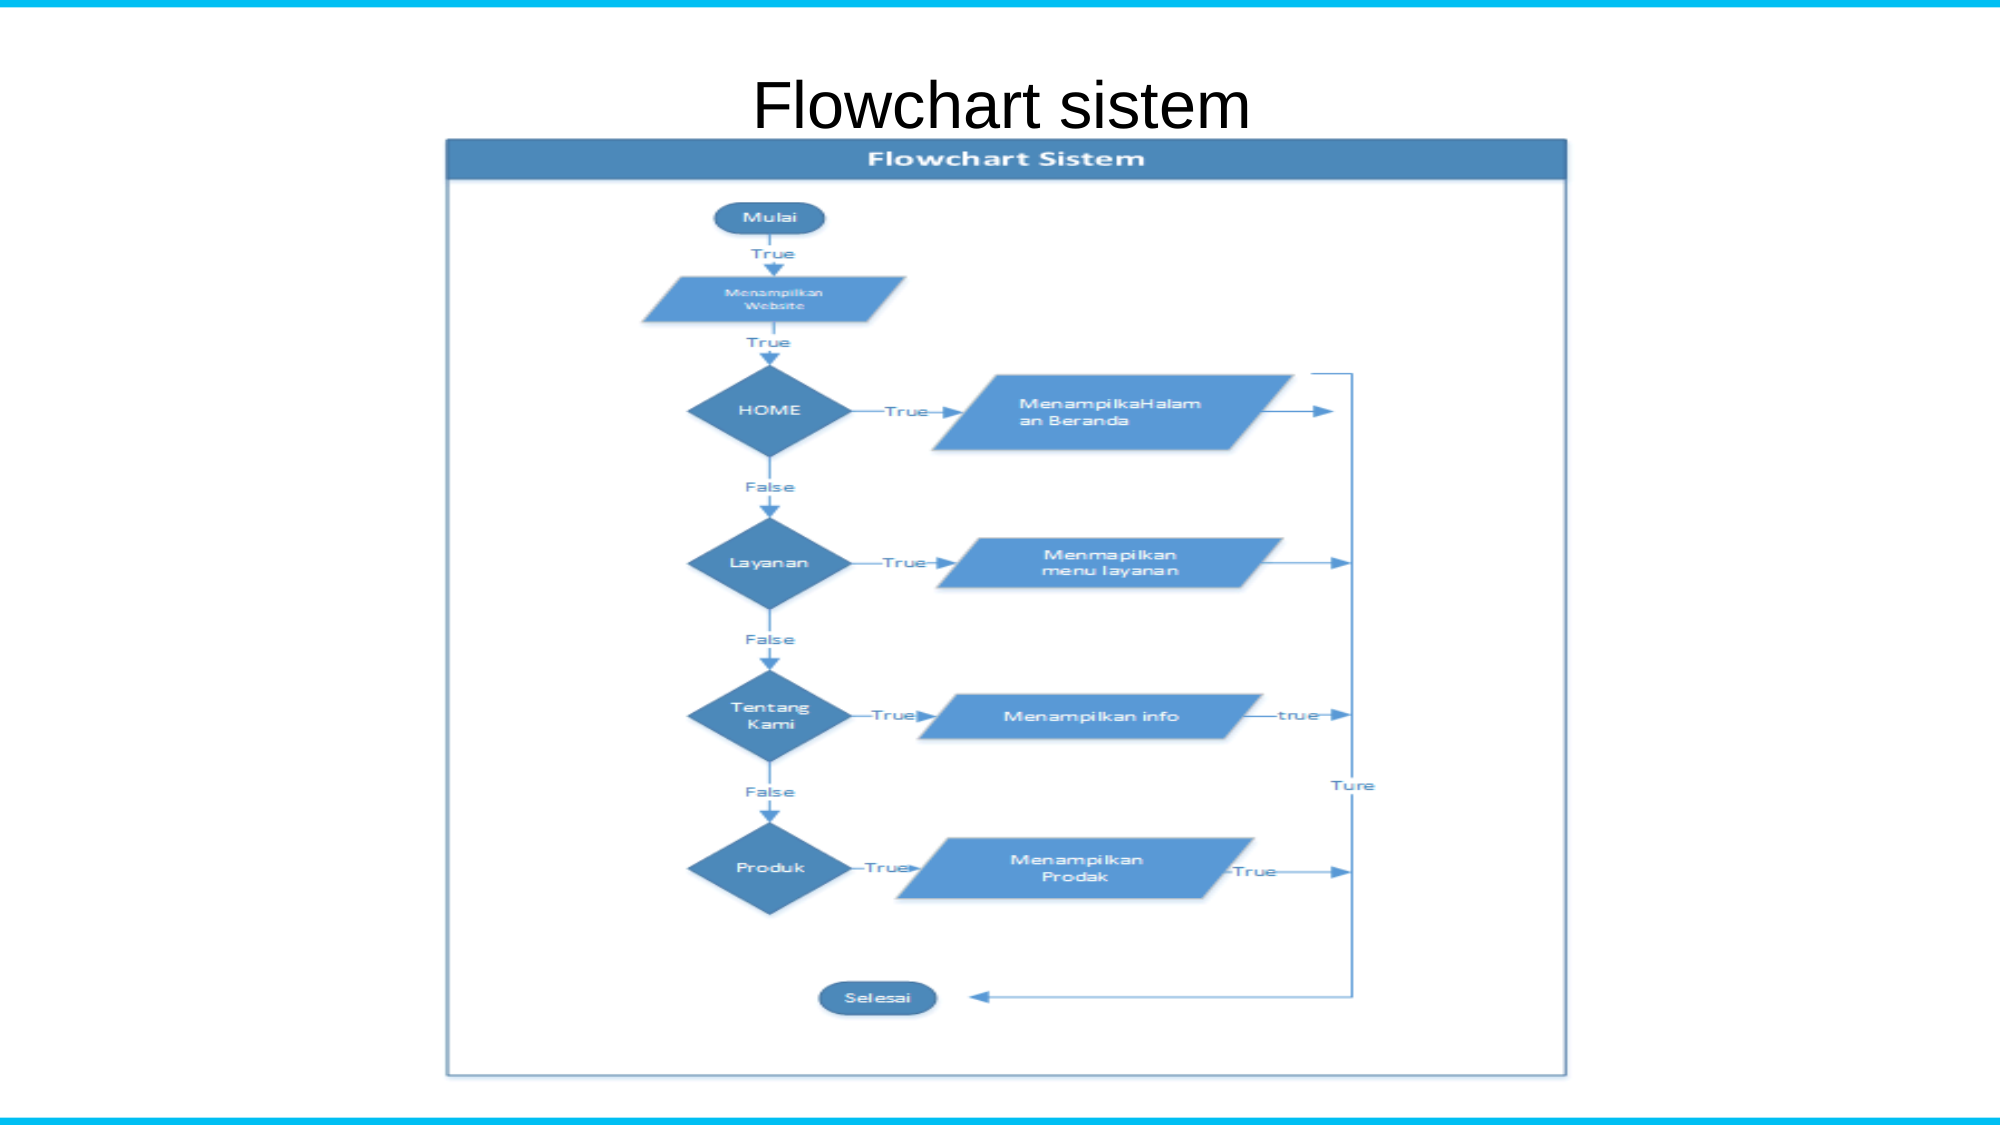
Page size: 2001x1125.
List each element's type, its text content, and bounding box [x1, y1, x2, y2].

picture [437, 136, 1579, 1086]
list Flowchart sistem [53, 47, 1952, 167]
